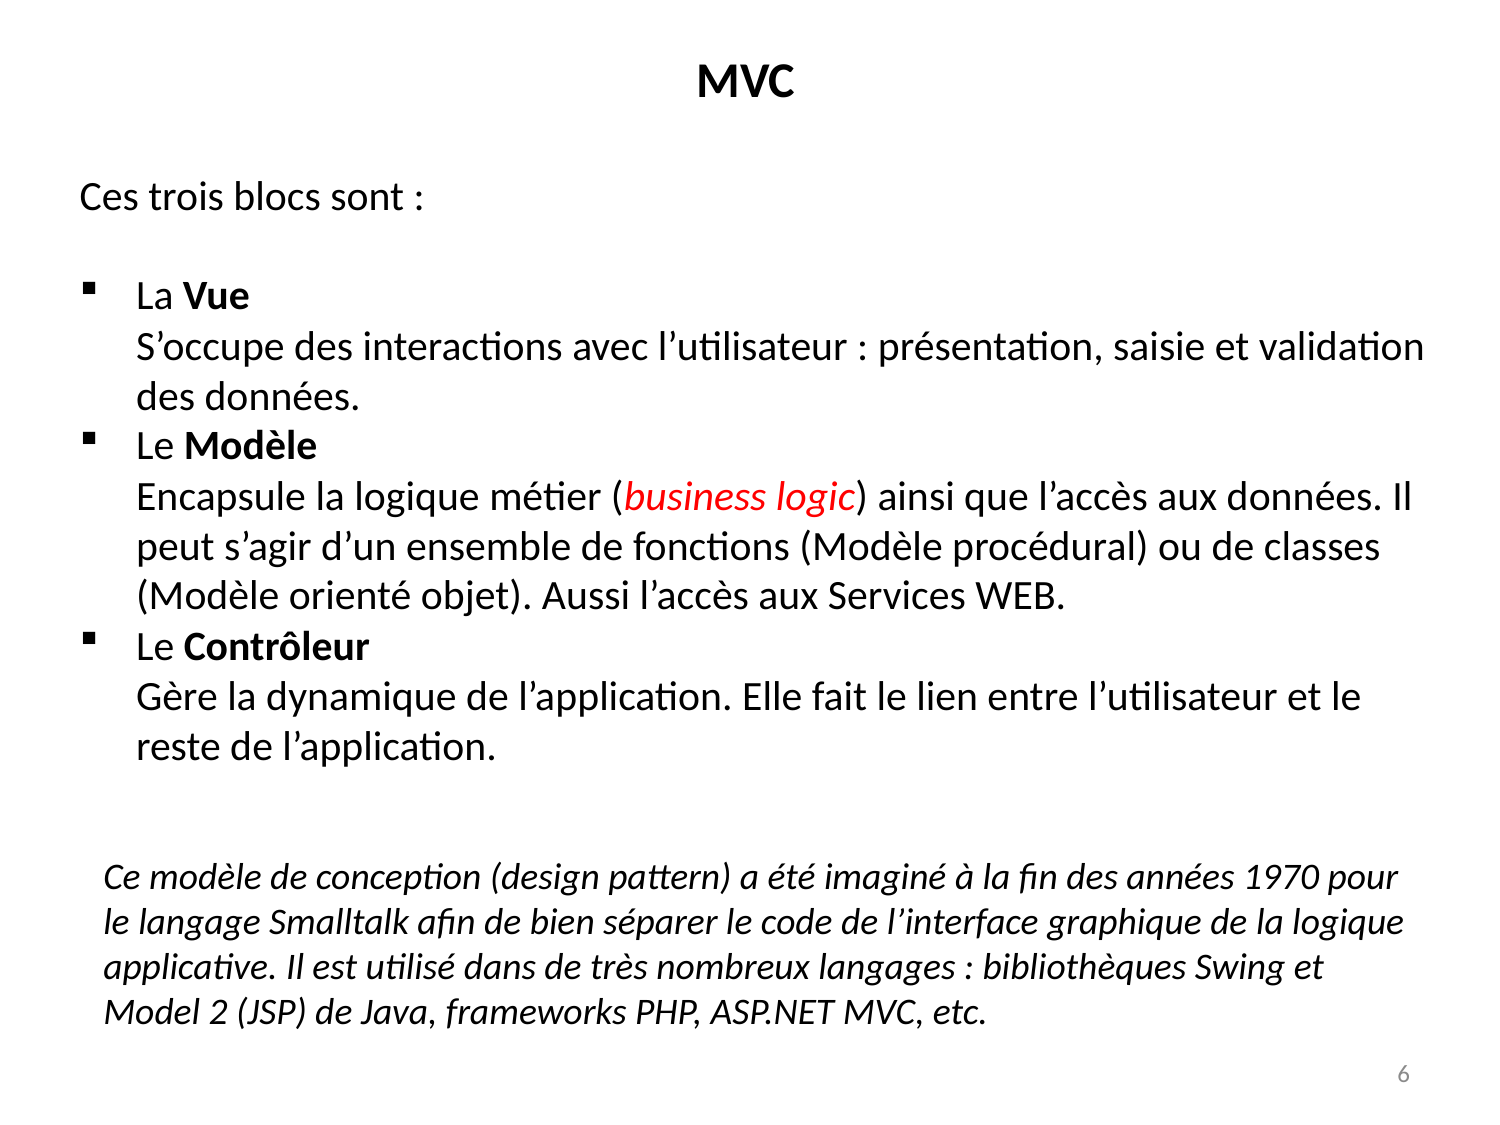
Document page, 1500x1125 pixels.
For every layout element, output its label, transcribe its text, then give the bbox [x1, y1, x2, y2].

text_box Ce modèle de conception (design pattern) a été imaginé à la fin des années 1970 pour le langage Smalltalk afin de bien séparer le code de l’interface graphique de la logique applicative. Il est utilisé dans de très nombreux langages : bibliothèques Swing et Model 2 (JSP) de Java, frameworks PHP, ASP.NET MVC, etc. [88, 844, 1424, 1040]
slide_number 6 [1074, 1042, 1425, 1103]
text_box MVC [43, 39, 1449, 115]
text_box Ces trois blocs sont : La Vue S’occupe des interactions avec l’utilisateur : présentation, saisie et validation des données. Le Modèle Encapsule la logique métier (business logic) ainsi que l’accès aux données. Il peut s’agir d’un ensemble de fonctions (Modèle procédural) ou de classes (Modèle orienté objet). Aussi l’accès aux Services WEB. Le Contrôleur Gère la dynamique de l’application. Elle fait le lien entre l’utilisateur et le reste de l’application. [64, 160, 1442, 826]
